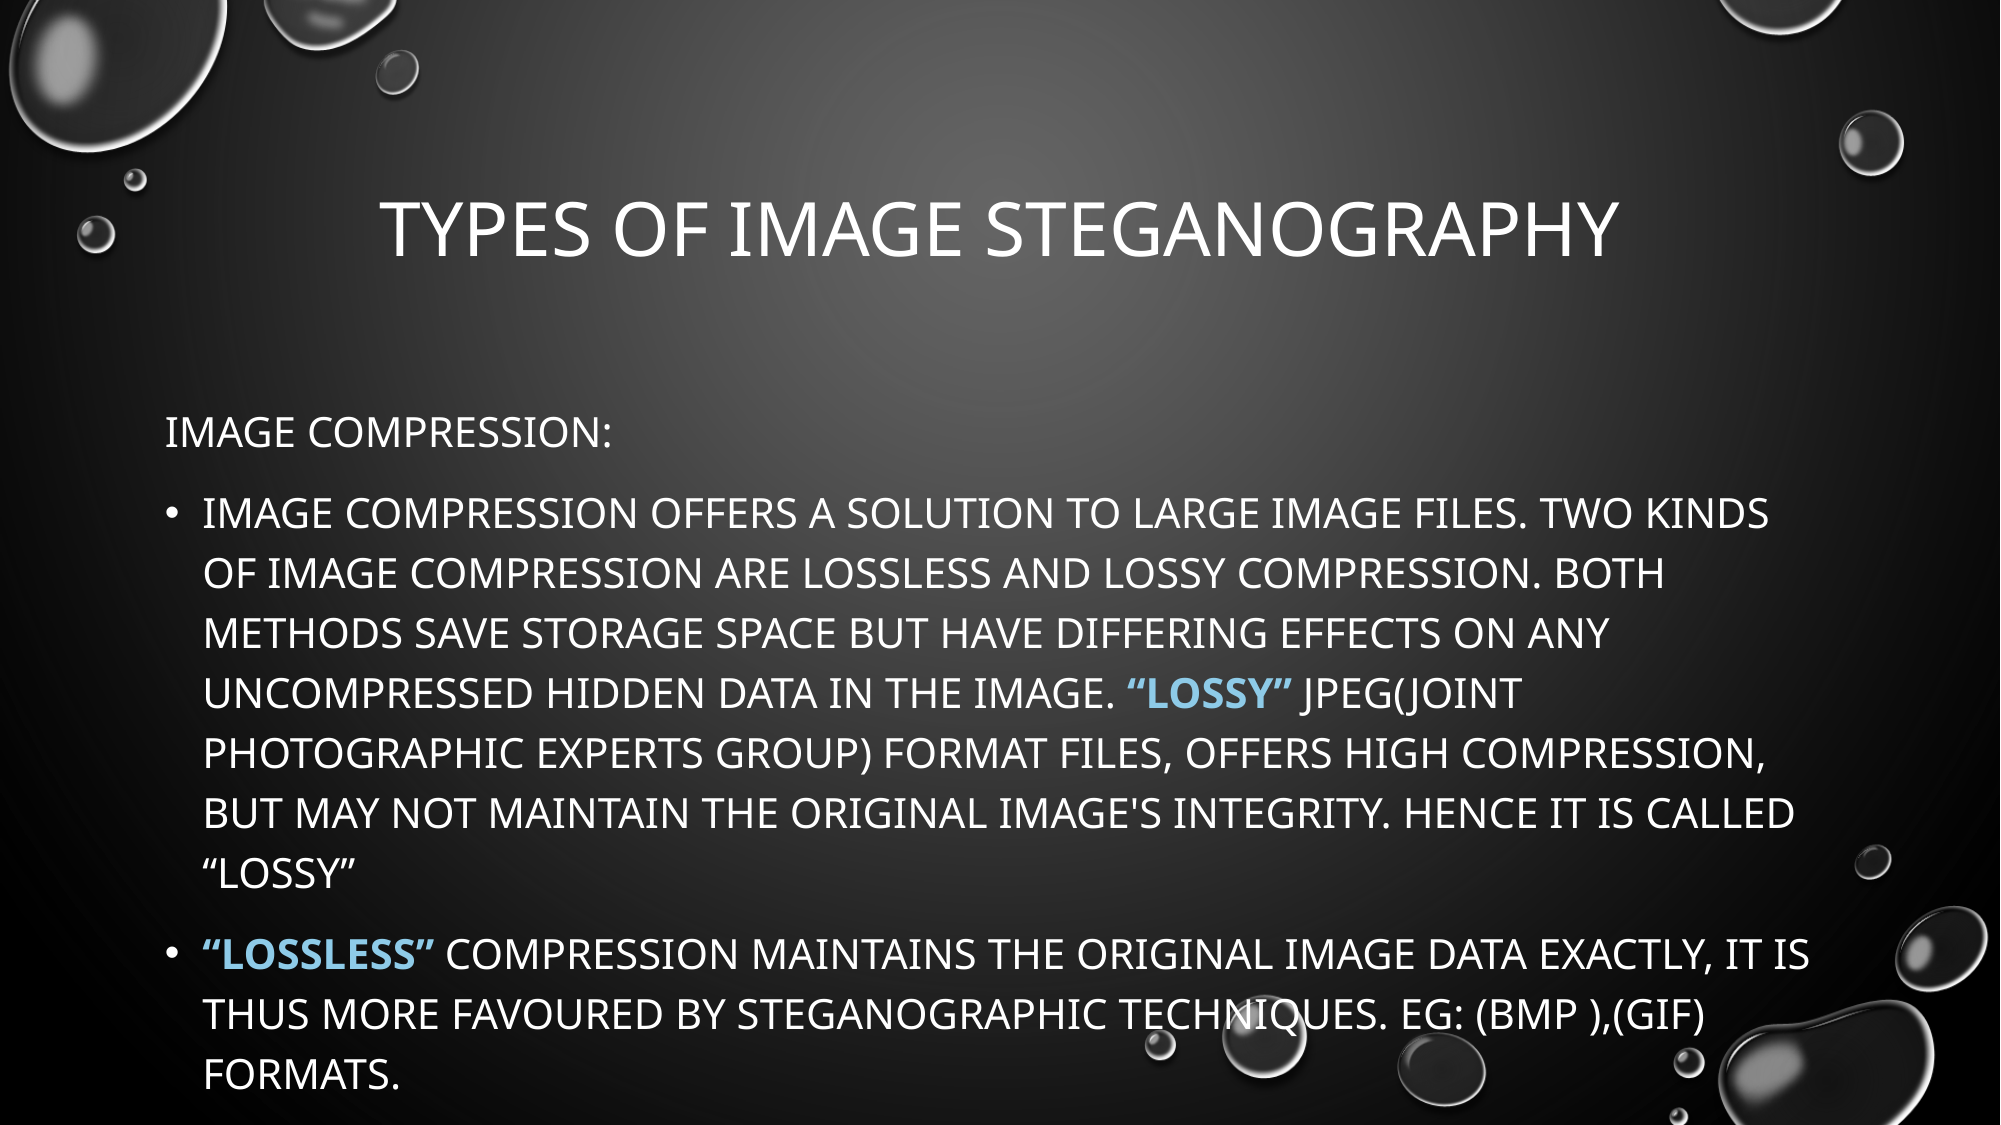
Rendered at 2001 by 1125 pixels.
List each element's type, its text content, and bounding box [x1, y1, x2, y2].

picture [0, 0, 2000, 1125]
list Image Compression: Image compression offers a solution to large image files. Two kinds of image compression are lossless and lossy compression. Both methods save storage space but have differing effects on any uncompressed hidden data in the image. “Lossy” JPEG(Joint Photographic Experts Group) format files, offers high compression, but may not maintain the original image's integrity. Hence it is called “lossy” “Lossless” compression maintains the original image data exactly, It is thus more favoured by steganographic techniques. Eg: (BMP ),(GIF) Formats. [149, 388, 1850, 1046]
title Types of image steganography [149, 101, 1851, 364]
